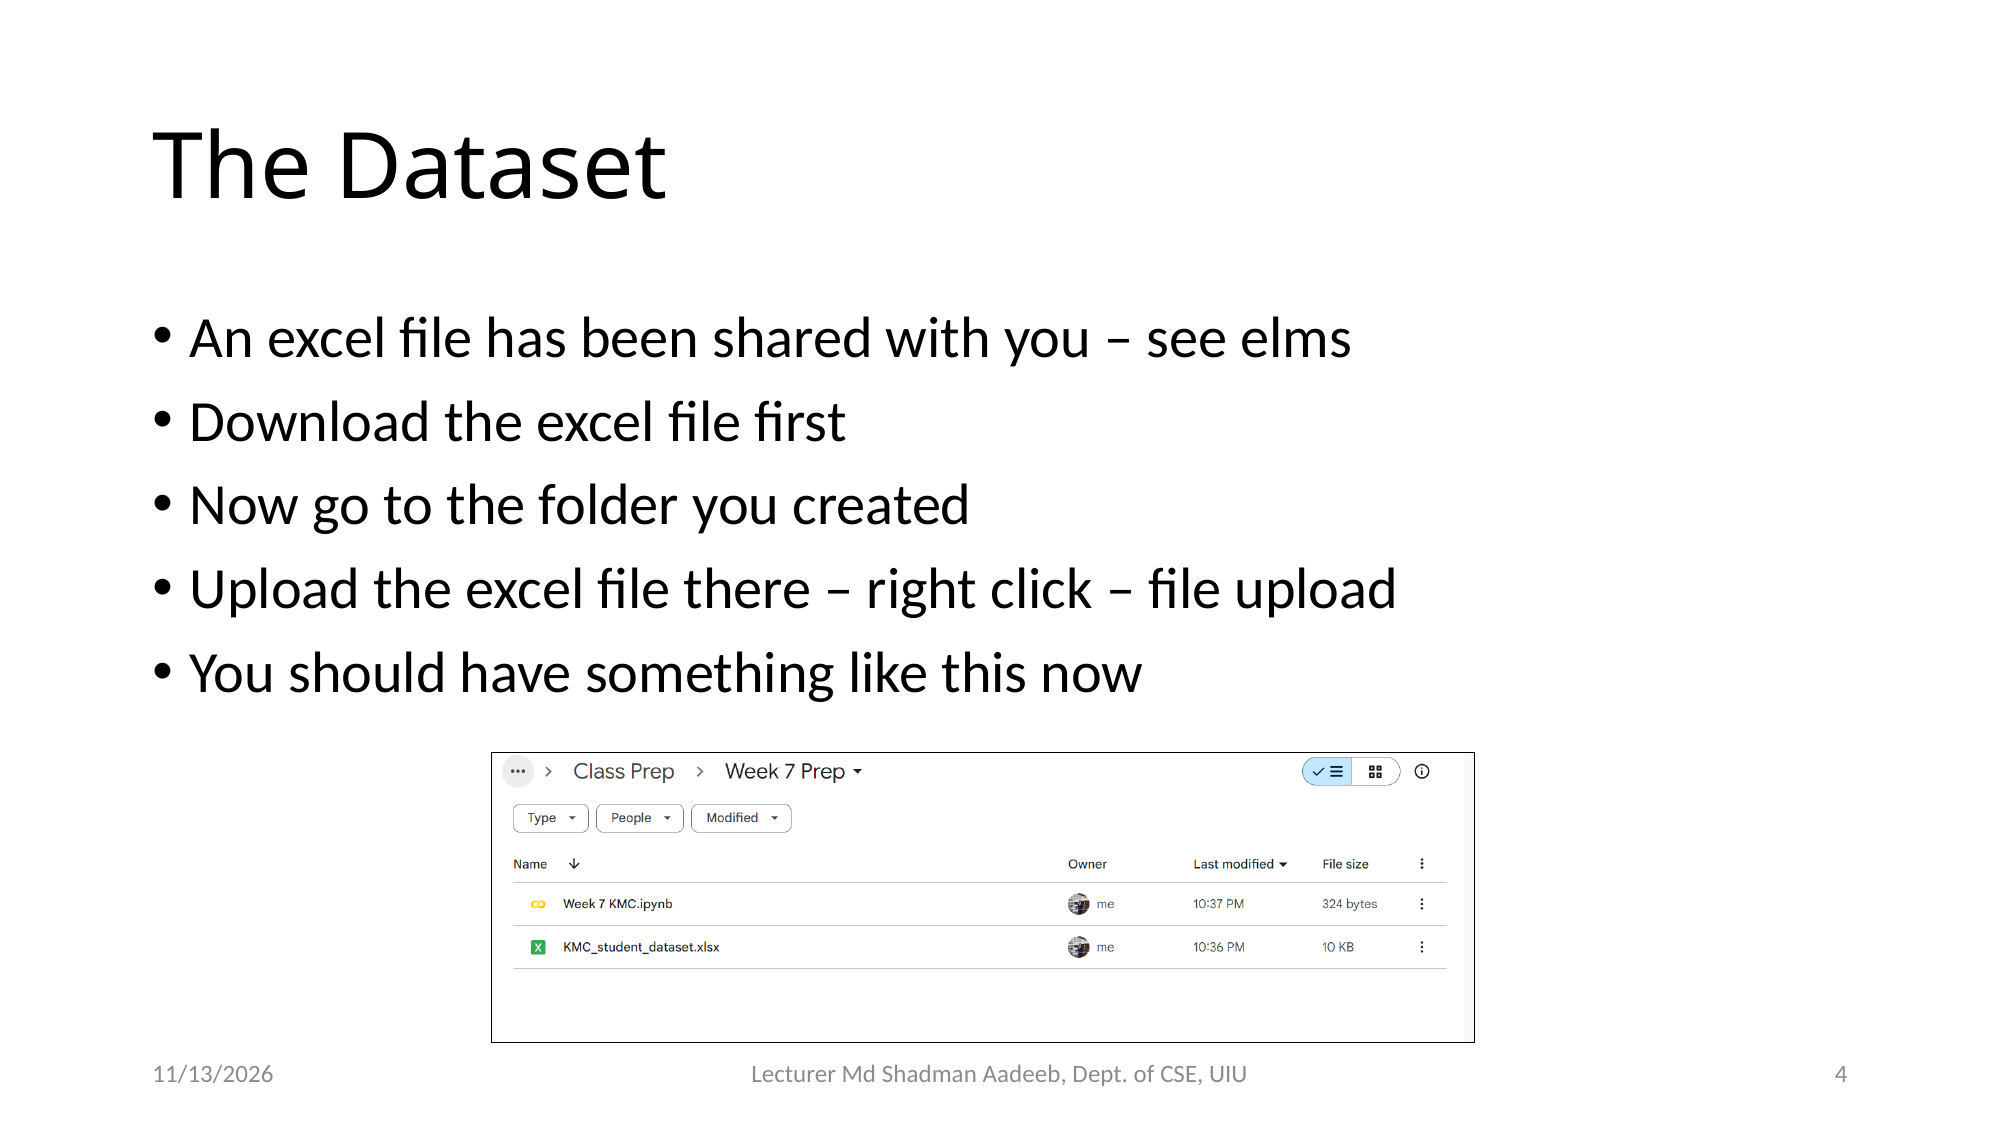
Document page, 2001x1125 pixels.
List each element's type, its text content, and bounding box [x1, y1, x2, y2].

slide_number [137, 1042, 588, 1103]
footer Lecturer Md Shadman Aadeeb, Dept. of CSE, UIU [662, 1043, 1338, 1103]
picture [491, 752, 1475, 1043]
slide_number 4 [1412, 1042, 1863, 1103]
title The Dataset [137, 59, 1863, 278]
list An excel file has been shared with you – see elms Download the excel file first Now go to the folder you created Upload the excel file there – right click – file upload You should have something like this now [137, 299, 1863, 1014]
